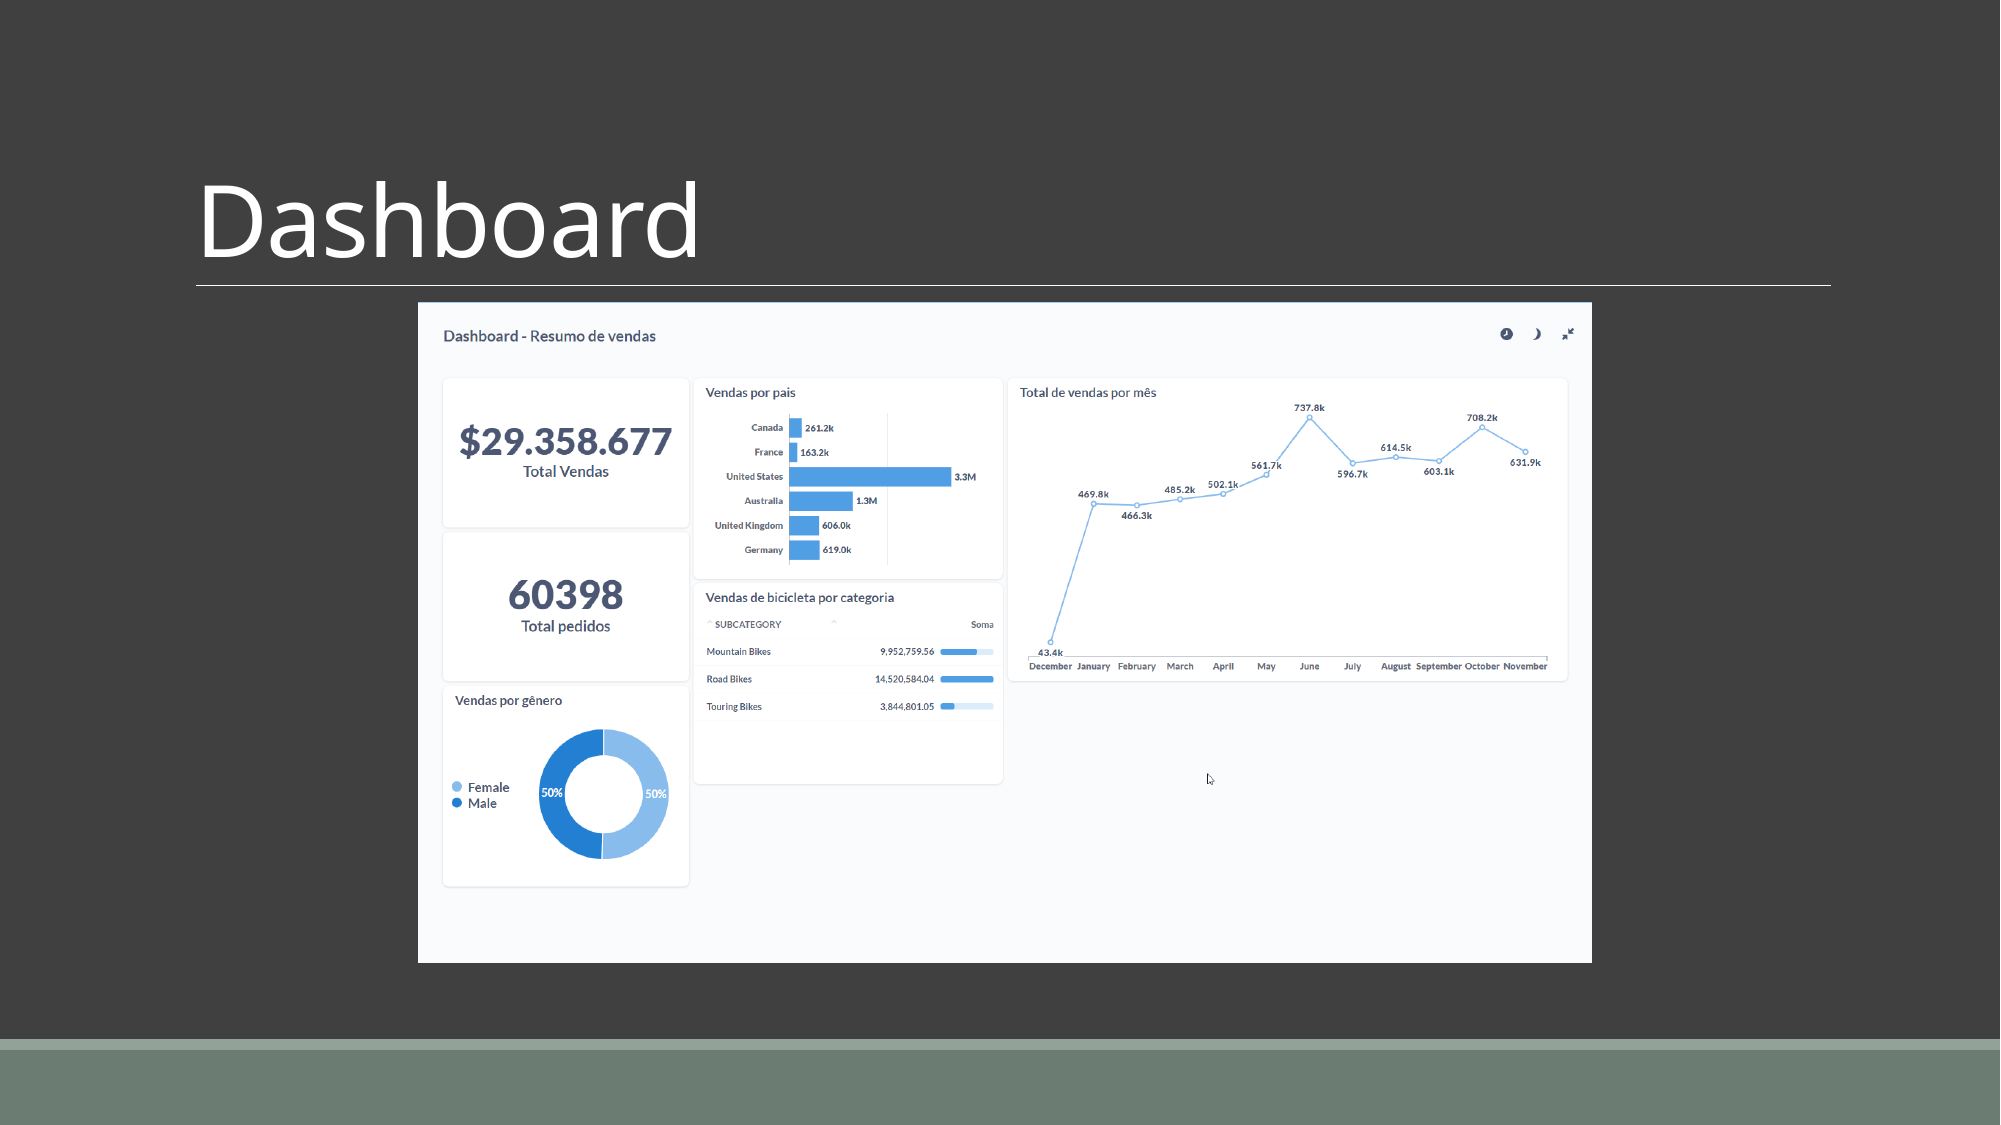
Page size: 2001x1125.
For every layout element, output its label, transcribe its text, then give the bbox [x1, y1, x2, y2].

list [417, 302, 1592, 964]
title Dashboard [180, 47, 1830, 285]
